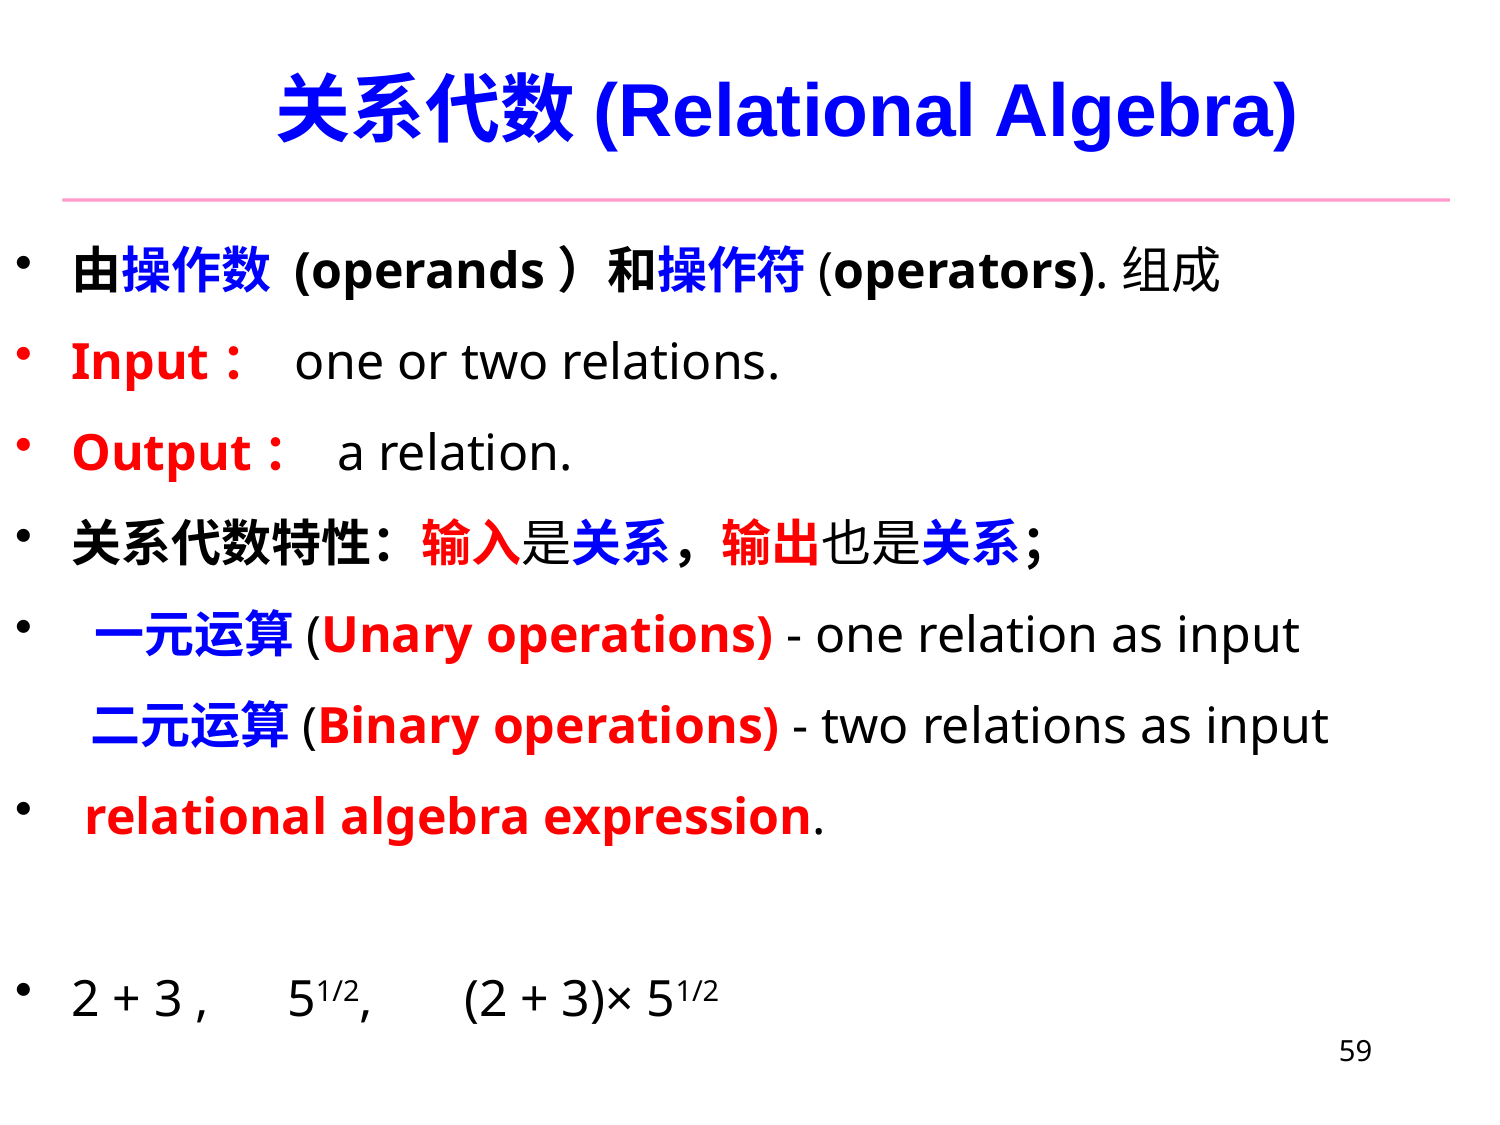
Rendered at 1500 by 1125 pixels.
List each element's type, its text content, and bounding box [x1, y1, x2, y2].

list 由操作数 (operands）和操作符(operators).组成 Input： one or two relations. Output： a relation. 关系代数特性：输入是关系，输出也是关系； 一元运算(Unary operations) - one relation as input 二元运算(Binary operations) - two relations as input relational algebra expression. 2 + 3 , 51/2, (2 + 3)× 51/2 [0, 224, 1500, 1125]
title 关系代数(Relational Algebra) [149, 24, 1426, 188]
